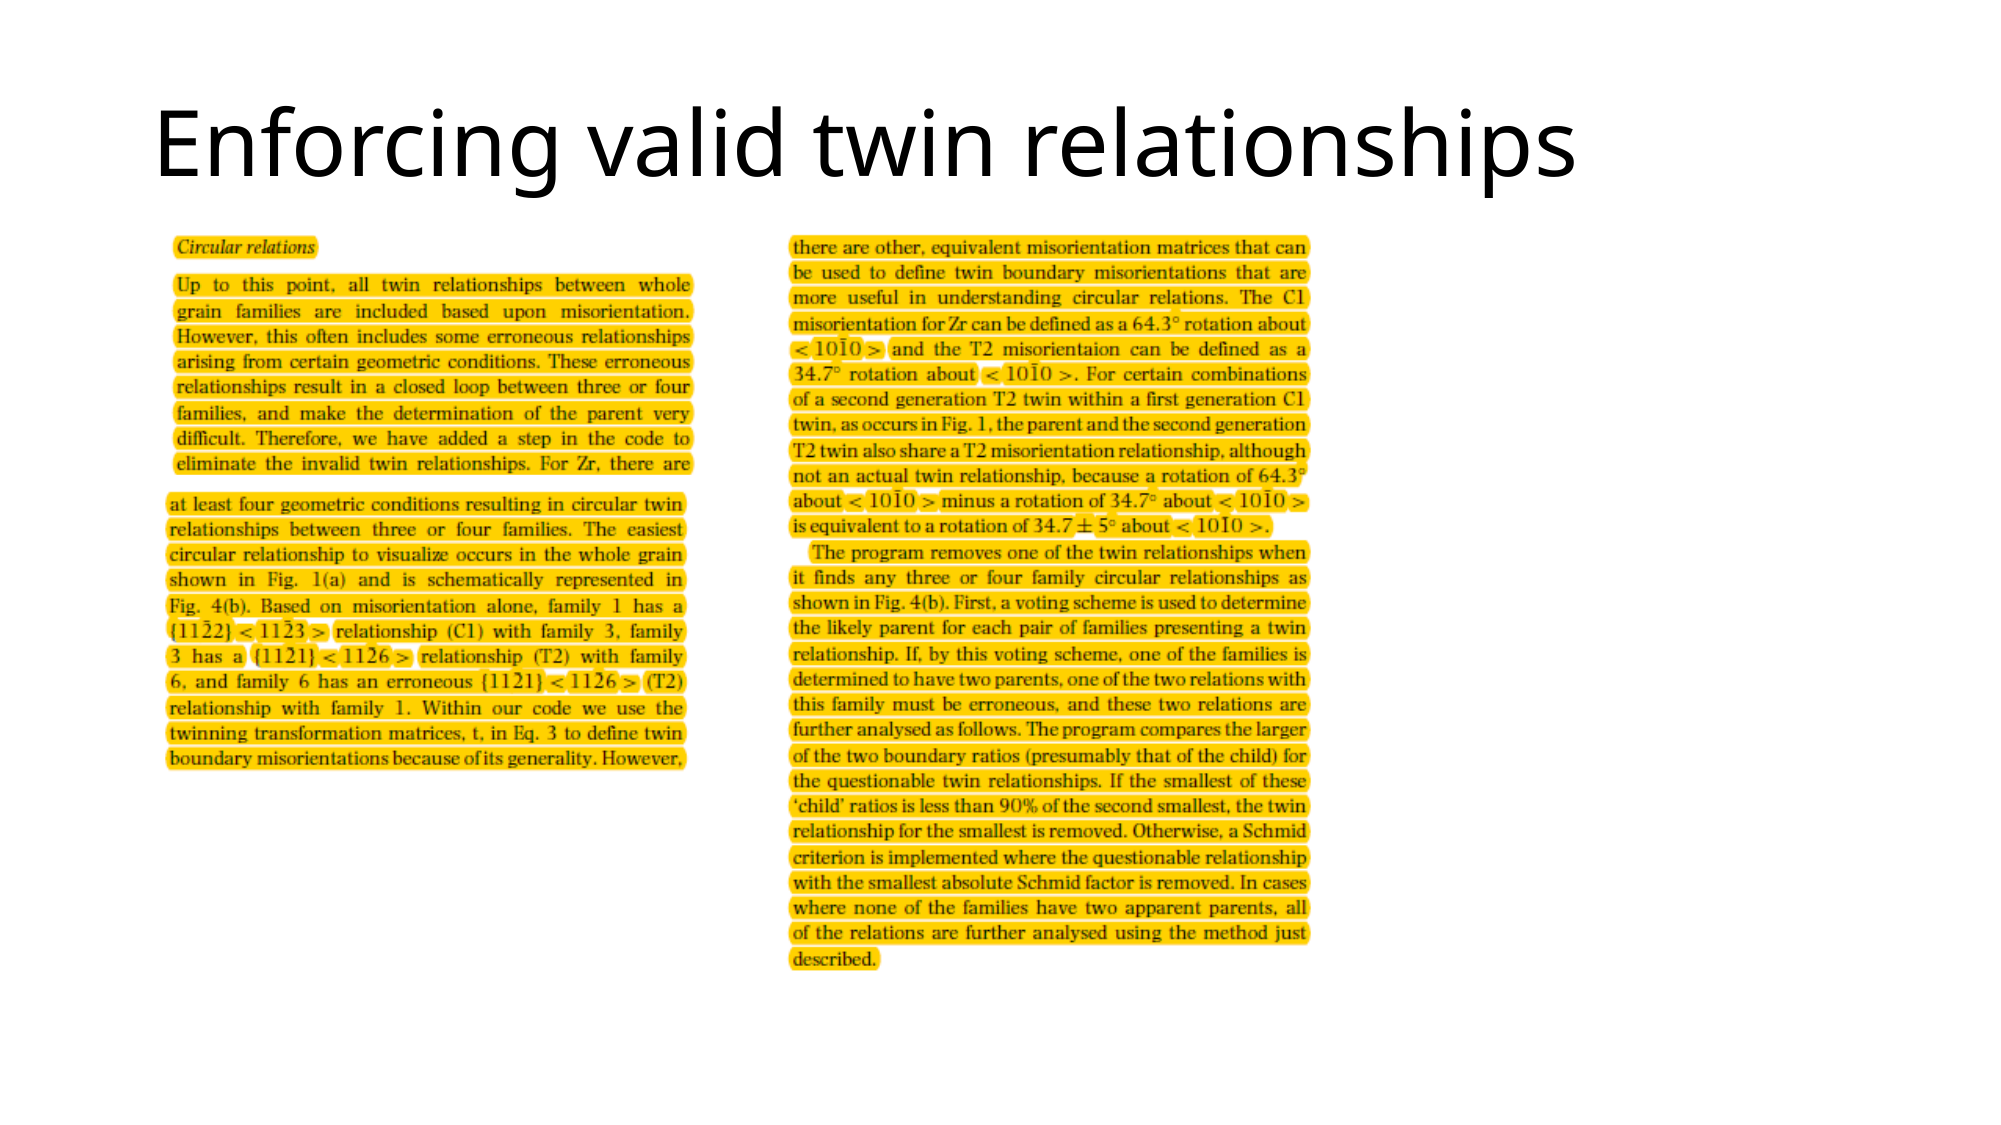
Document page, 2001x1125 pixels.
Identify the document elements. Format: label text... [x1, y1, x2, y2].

picture [778, 226, 1322, 991]
picture [164, 235, 698, 787]
title Enforcing valid twin relationships [137, 38, 1863, 256]
